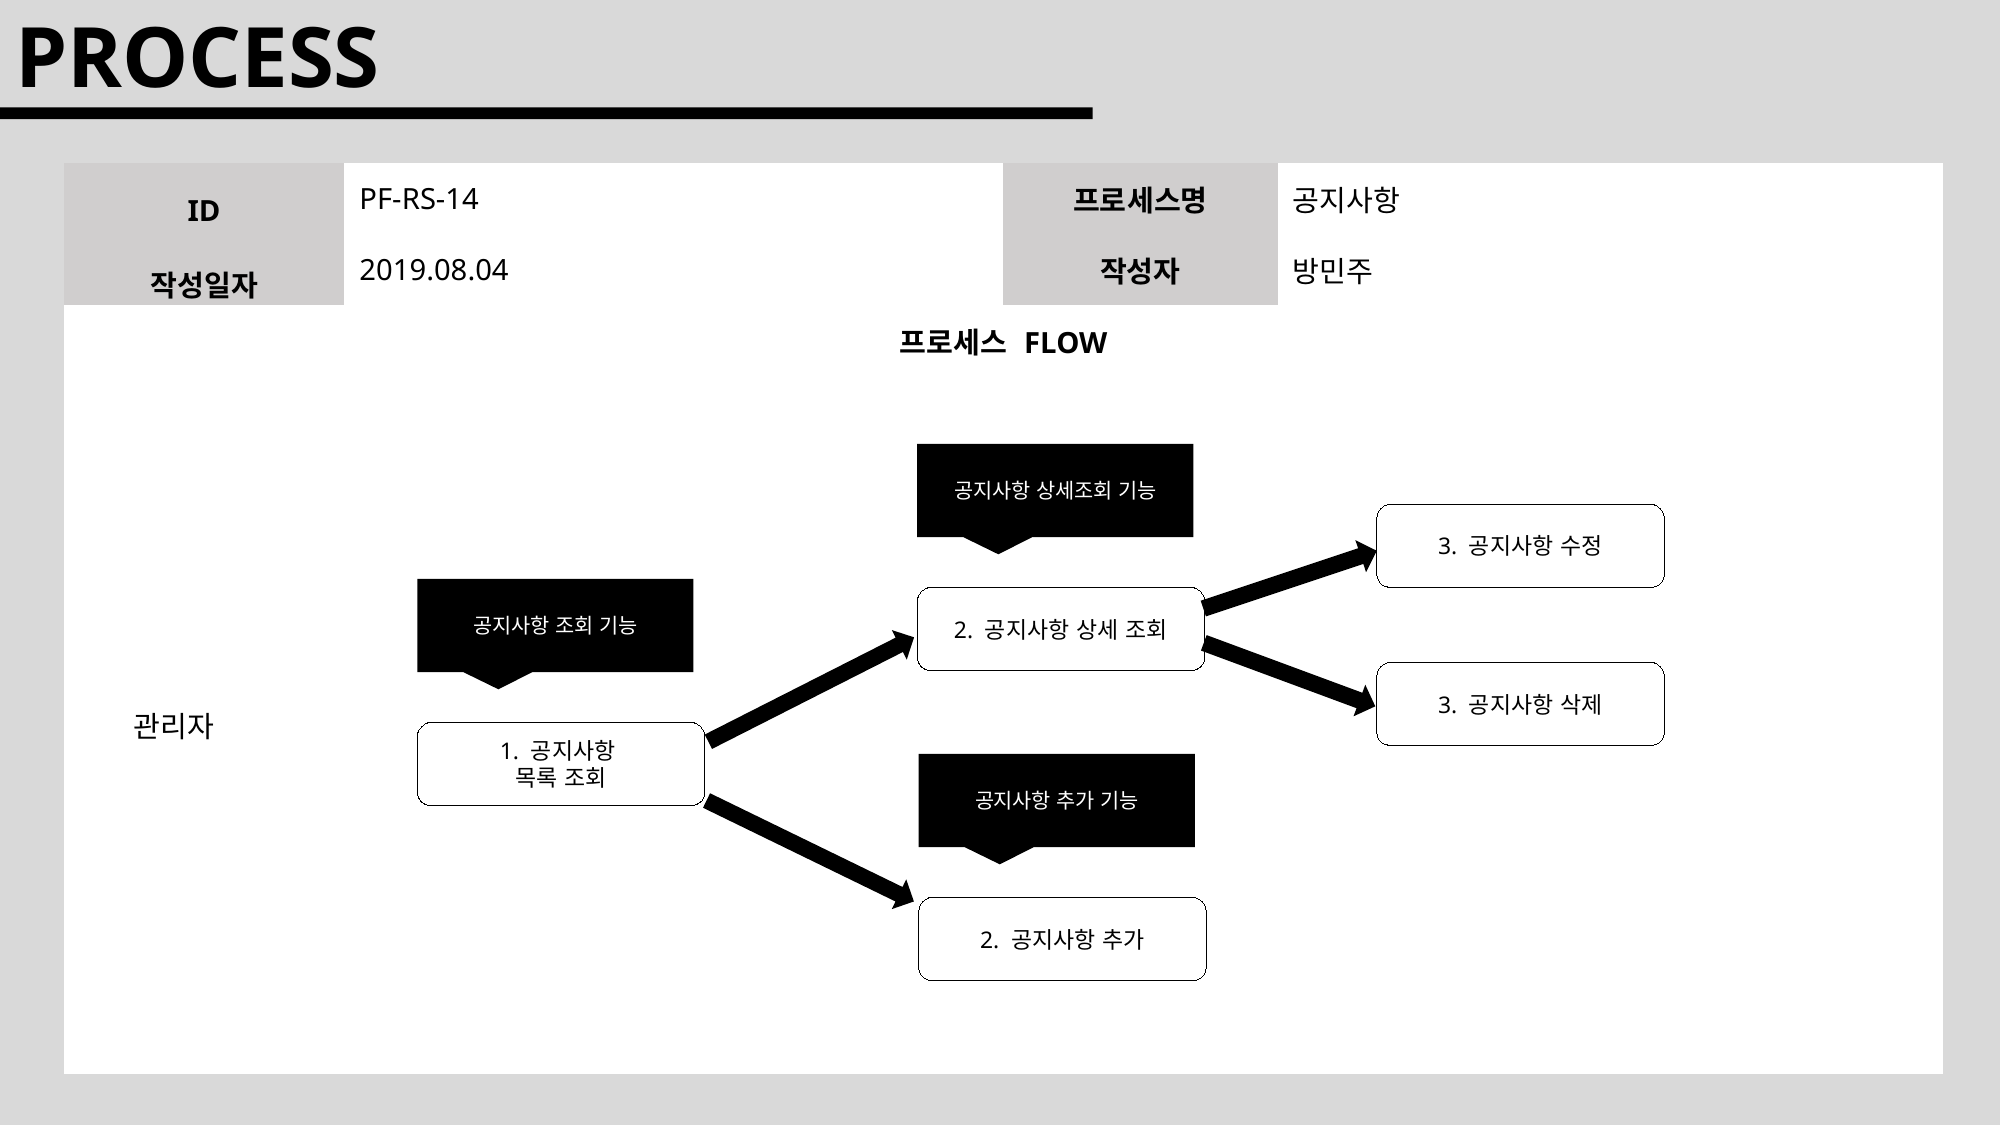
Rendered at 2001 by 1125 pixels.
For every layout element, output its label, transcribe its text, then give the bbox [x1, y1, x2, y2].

table_cell 관리자 [64, 377, 285, 1074]
table_cell 2019.08.04 [344, 234, 1003, 305]
table_cell 방민주 [1278, 234, 1943, 305]
table_header 공지사항 [1278, 163, 1943, 234]
text_box [1200, 540, 1377, 617]
table_cell 프로세스 FLOW [64, 305, 1943, 377]
table_header ID [64, 163, 344, 234]
text_box 2. 공지사항 상세 조회 [917, 587, 1205, 671]
table_cell 작성자 [1003, 234, 1278, 305]
text_box 2. 공지사항 추가 [918, 897, 1207, 981]
text_box 3. 공지사항 수정 [1376, 504, 1665, 588]
text_box 1. 공지사항 목록 조회 [417, 722, 705, 806]
text_box PROCESS [0, 0, 395, 106]
text_box [1200, 635, 1376, 717]
text_box 3. 공지사항 삭제 [1376, 662, 1665, 746]
table_header 프로세스명 [1003, 163, 1278, 234]
text_box 공지사항 조회 기능 [416, 577, 695, 691]
text_box [703, 793, 914, 910]
text_box [0, 106, 1094, 120]
text_box [704, 630, 915, 749]
table_cell [285, 377, 1943, 1074]
text_box [0, 0, 2000, 1125]
text_box 공지사항 추가 기능 [917, 752, 1196, 866]
table_header PF-RS-14 [344, 163, 1003, 234]
table_cell 작성일자 [64, 234, 344, 305]
text_box 공지사항 상세조회 기능 [916, 442, 1195, 556]
